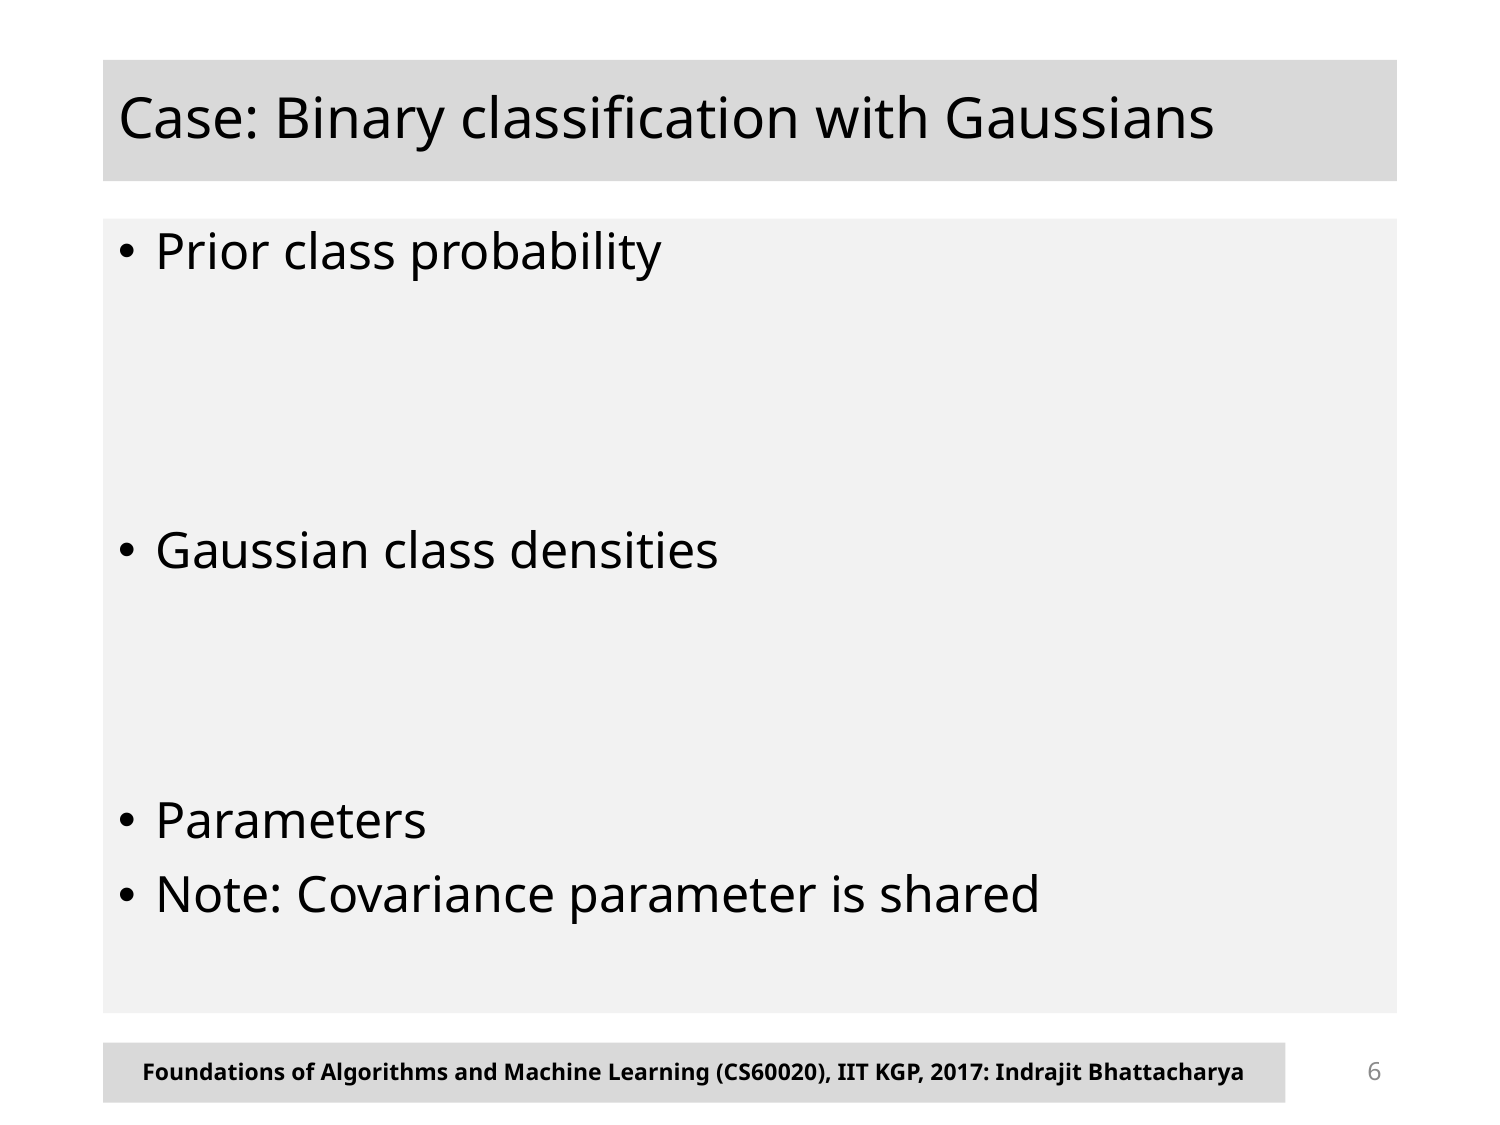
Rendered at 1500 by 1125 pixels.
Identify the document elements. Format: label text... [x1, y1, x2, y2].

slide_number 6 [1299, 1042, 1397, 1103]
title Case: Binary classification with Gaussians [103, 59, 1397, 182]
footer Foundations of Algorithms and Machine Learning (CS60020), IIT KGP, 2017: Indrajit Bhattacharya [103, 1042, 1286, 1103]
